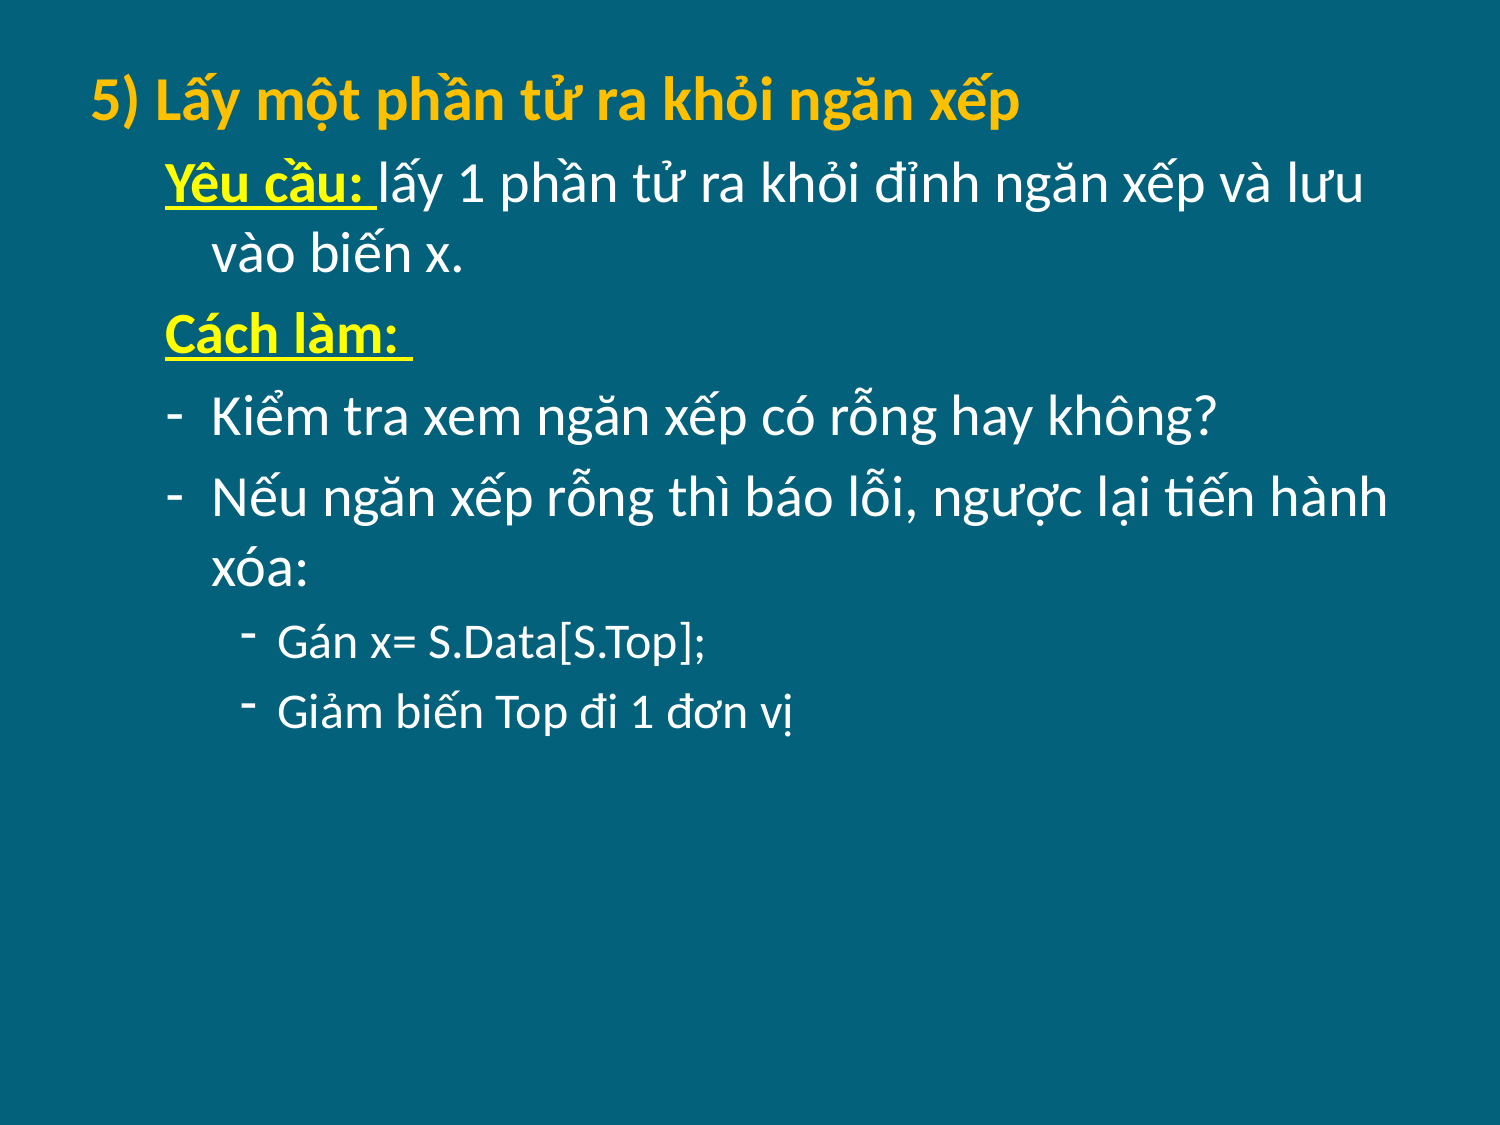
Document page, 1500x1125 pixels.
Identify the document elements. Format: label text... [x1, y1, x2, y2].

list 5) Lấy một phần tử ra khỏi ngăn xếp Yêu cầu: lấy 1 phần tử ra khỏi đỉnh ngăn xếp và lưu vào biến x. Cách làm: Kiểm tra xem ngăn xếp có rỗng hay không? Nếu ngăn xếp rỗng thì báo lỗi, ngược lại tiến hành xóa: Gán x= S.Data[S.Top]; Giảm biến Top đi 1 đơn vị [75, 50, 1425, 1005]
